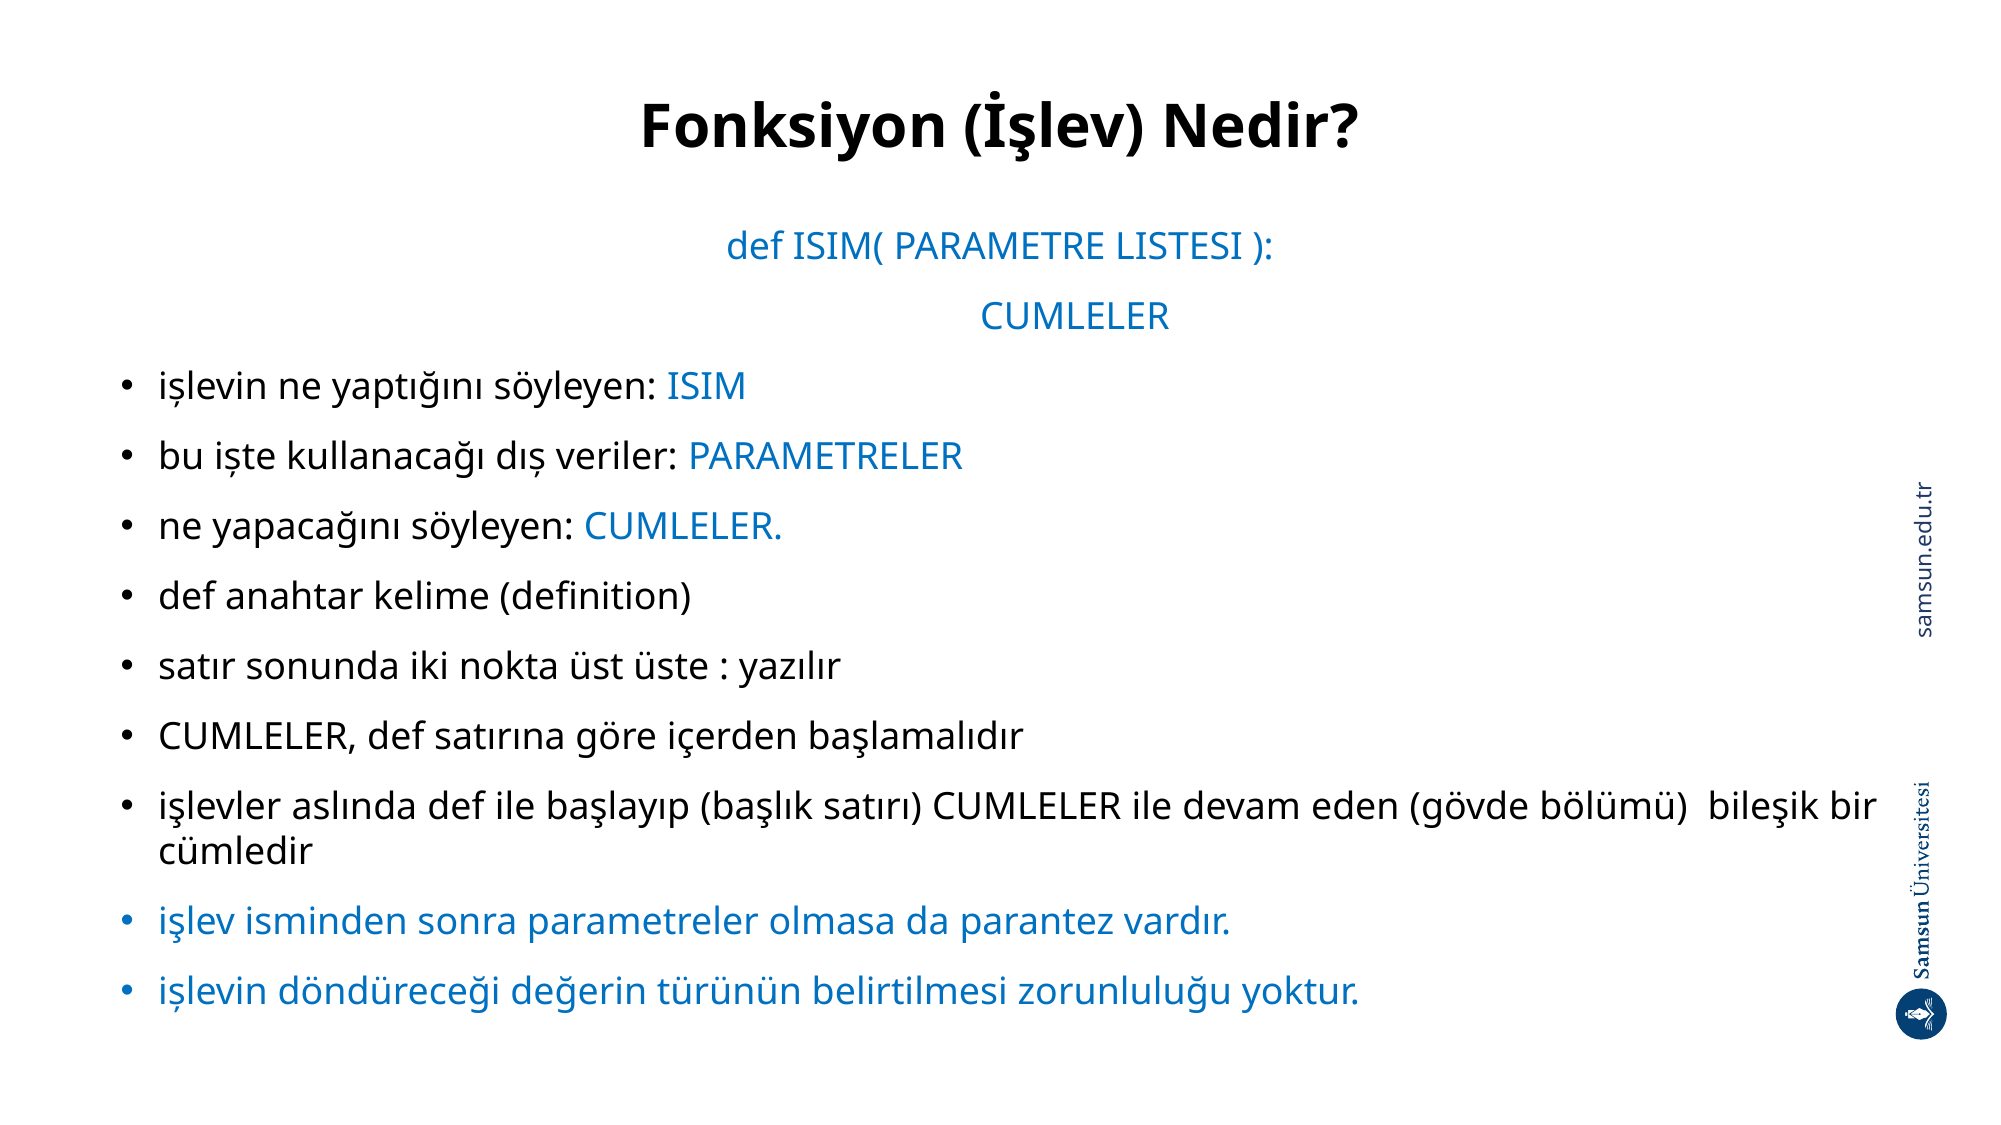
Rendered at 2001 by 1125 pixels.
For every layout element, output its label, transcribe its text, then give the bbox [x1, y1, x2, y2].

title Fonksiyon (İşlev) Nedir? [105, 52, 1895, 204]
list def ISIM( PARAMETRE LISTESI ): CUMLELER ișlevin ne yaptığını söyleyen: ISIM bu iște kullanacağı dıș veriler: PARAMETRELER ne yapacağını söyleyen: CUMLELER. def anahtar kelime (definition) satır sonunda iki nokta üst üste : yazılır CUMLELER, def satırına göre içerden başlamalıdır işlevler aslında def ile başlayıp (başlık satırı) CUMLELER ile devam eden (gövde bölümü) bileşik bir cümledir işlev isminden sonra parametreler olmasa da parantez vardır. ișlevin döndüreceği değerin türünün belirtilmesi zorunluluğu yoktur. [105, 214, 1895, 1057]
